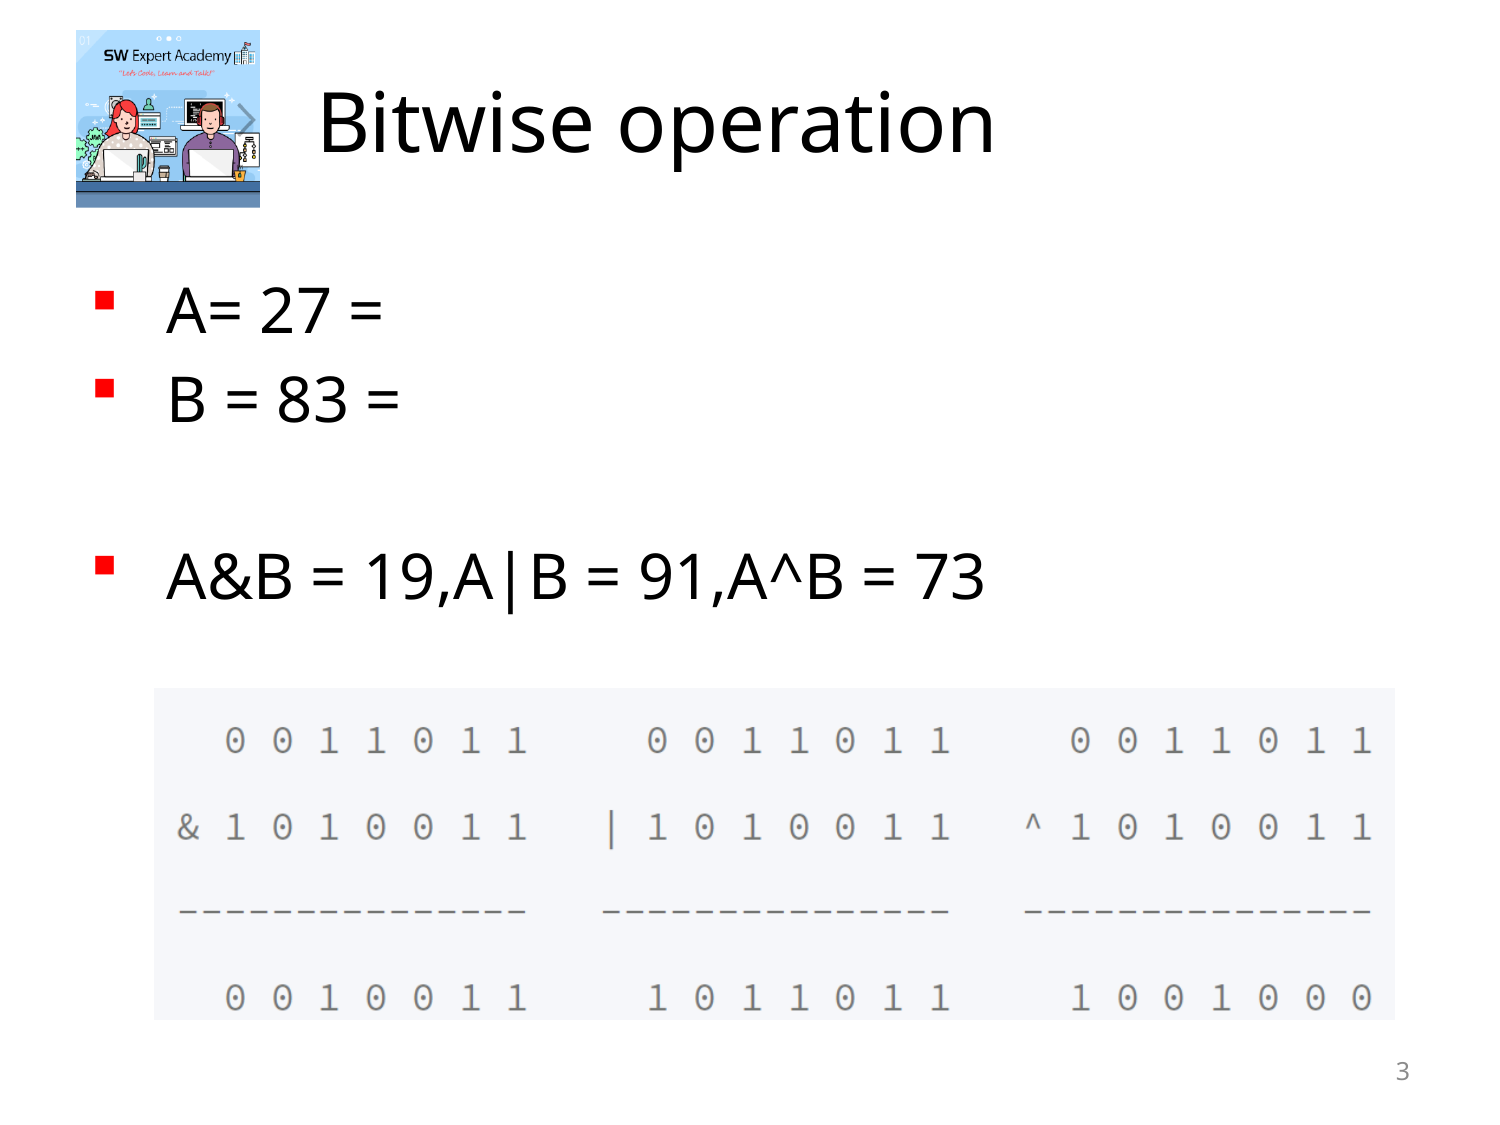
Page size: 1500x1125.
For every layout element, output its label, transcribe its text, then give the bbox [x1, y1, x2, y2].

title Bitwise operation [301, 43, 1361, 196]
slide_number 3 [1074, 1042, 1425, 1103]
picture [76, 30, 260, 208]
picture [154, 688, 1395, 1020]
